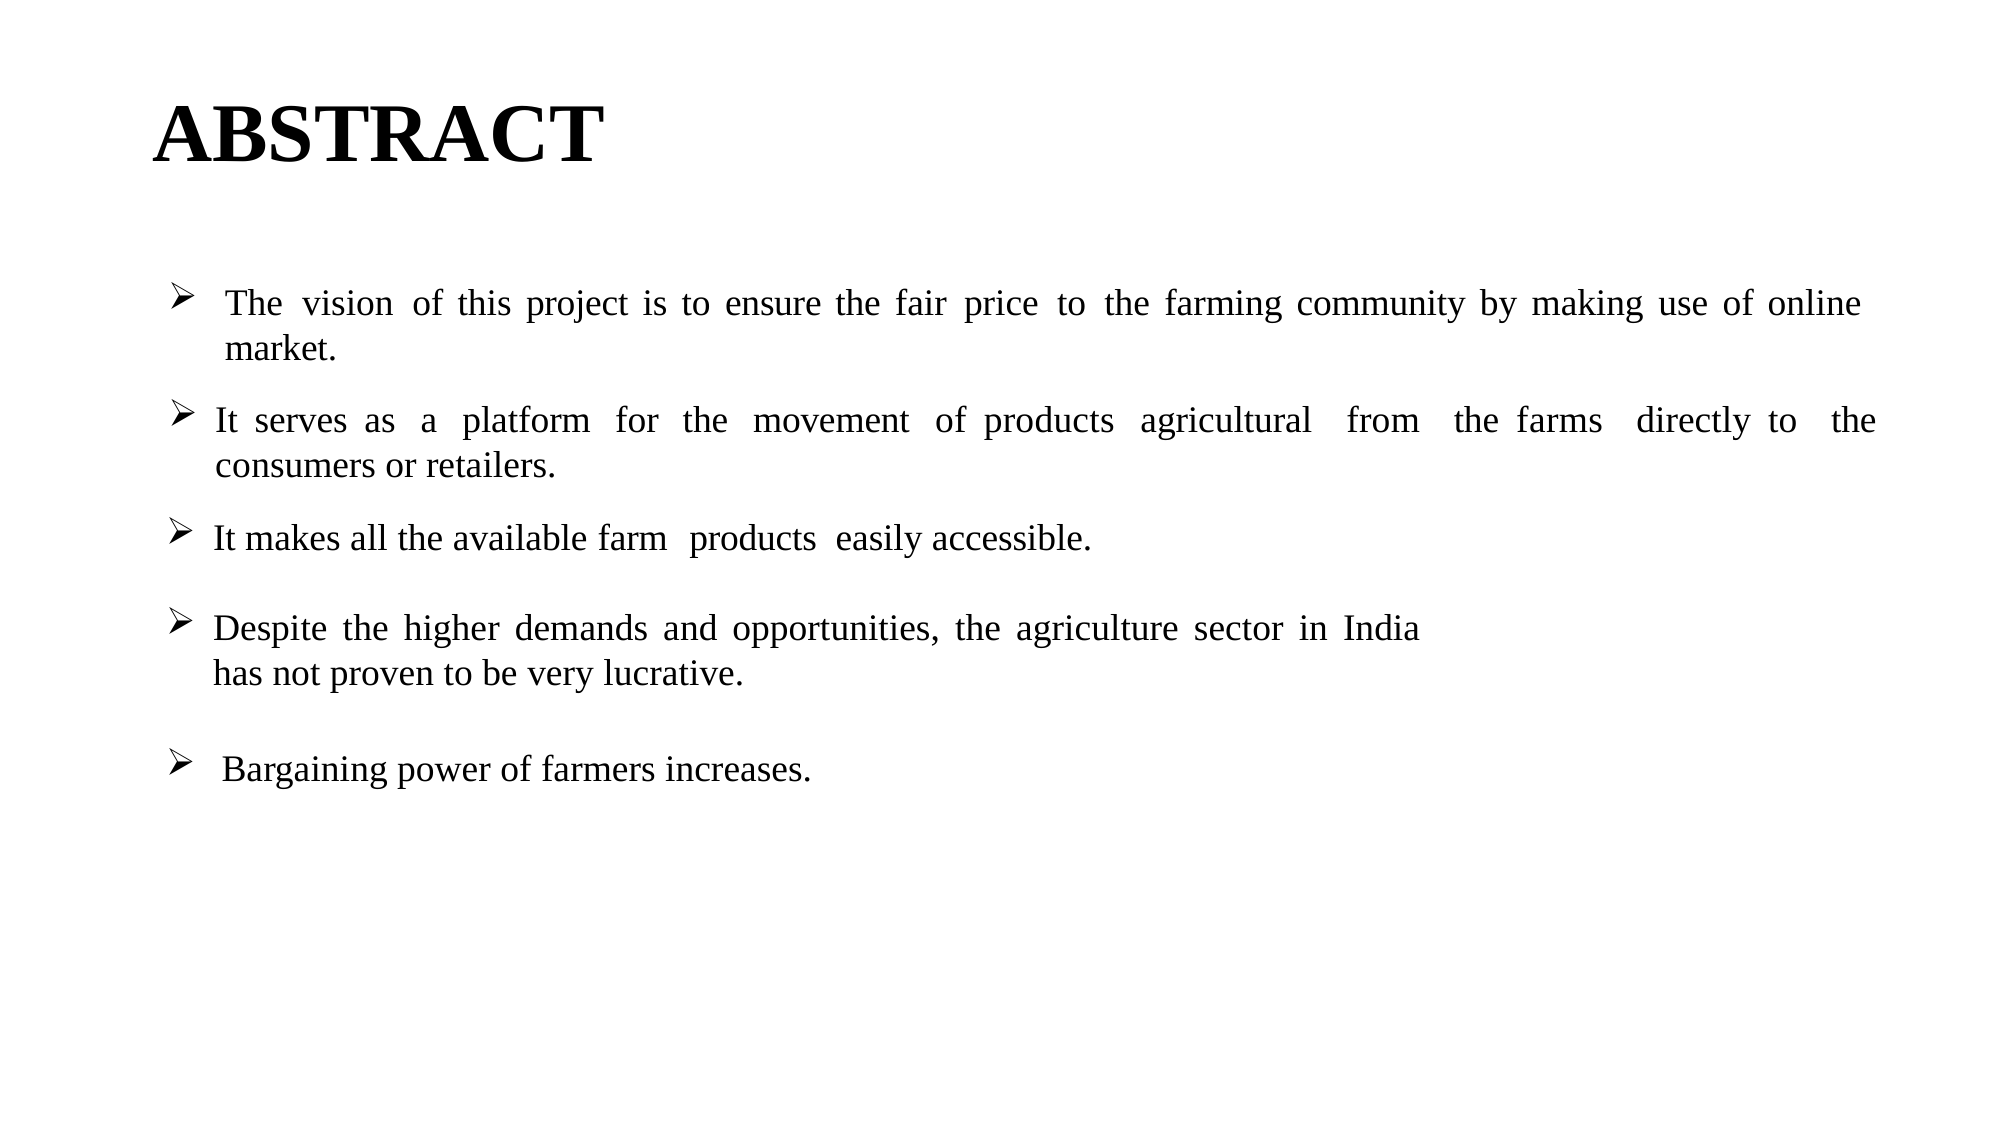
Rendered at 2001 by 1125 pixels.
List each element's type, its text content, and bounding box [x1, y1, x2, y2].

title ABSTRACT [137, 52, 1863, 217]
text_box It makes all the available farm products easily accessible. Despite the higher demands and opportunities, the agriculture sector in India has not proven to be very lucrative. [151, 505, 1437, 701]
text_box The vision of this project is to ensure the fair price to the farming community by making use of online market. [151, 270, 1877, 376]
text_box It serves as a platform for the movement of products agricultural from the farms directly to the consumers or retailers. [151, 388, 1909, 493]
text_box Bargaining power of farmers increases. [151, 736, 1389, 797]
